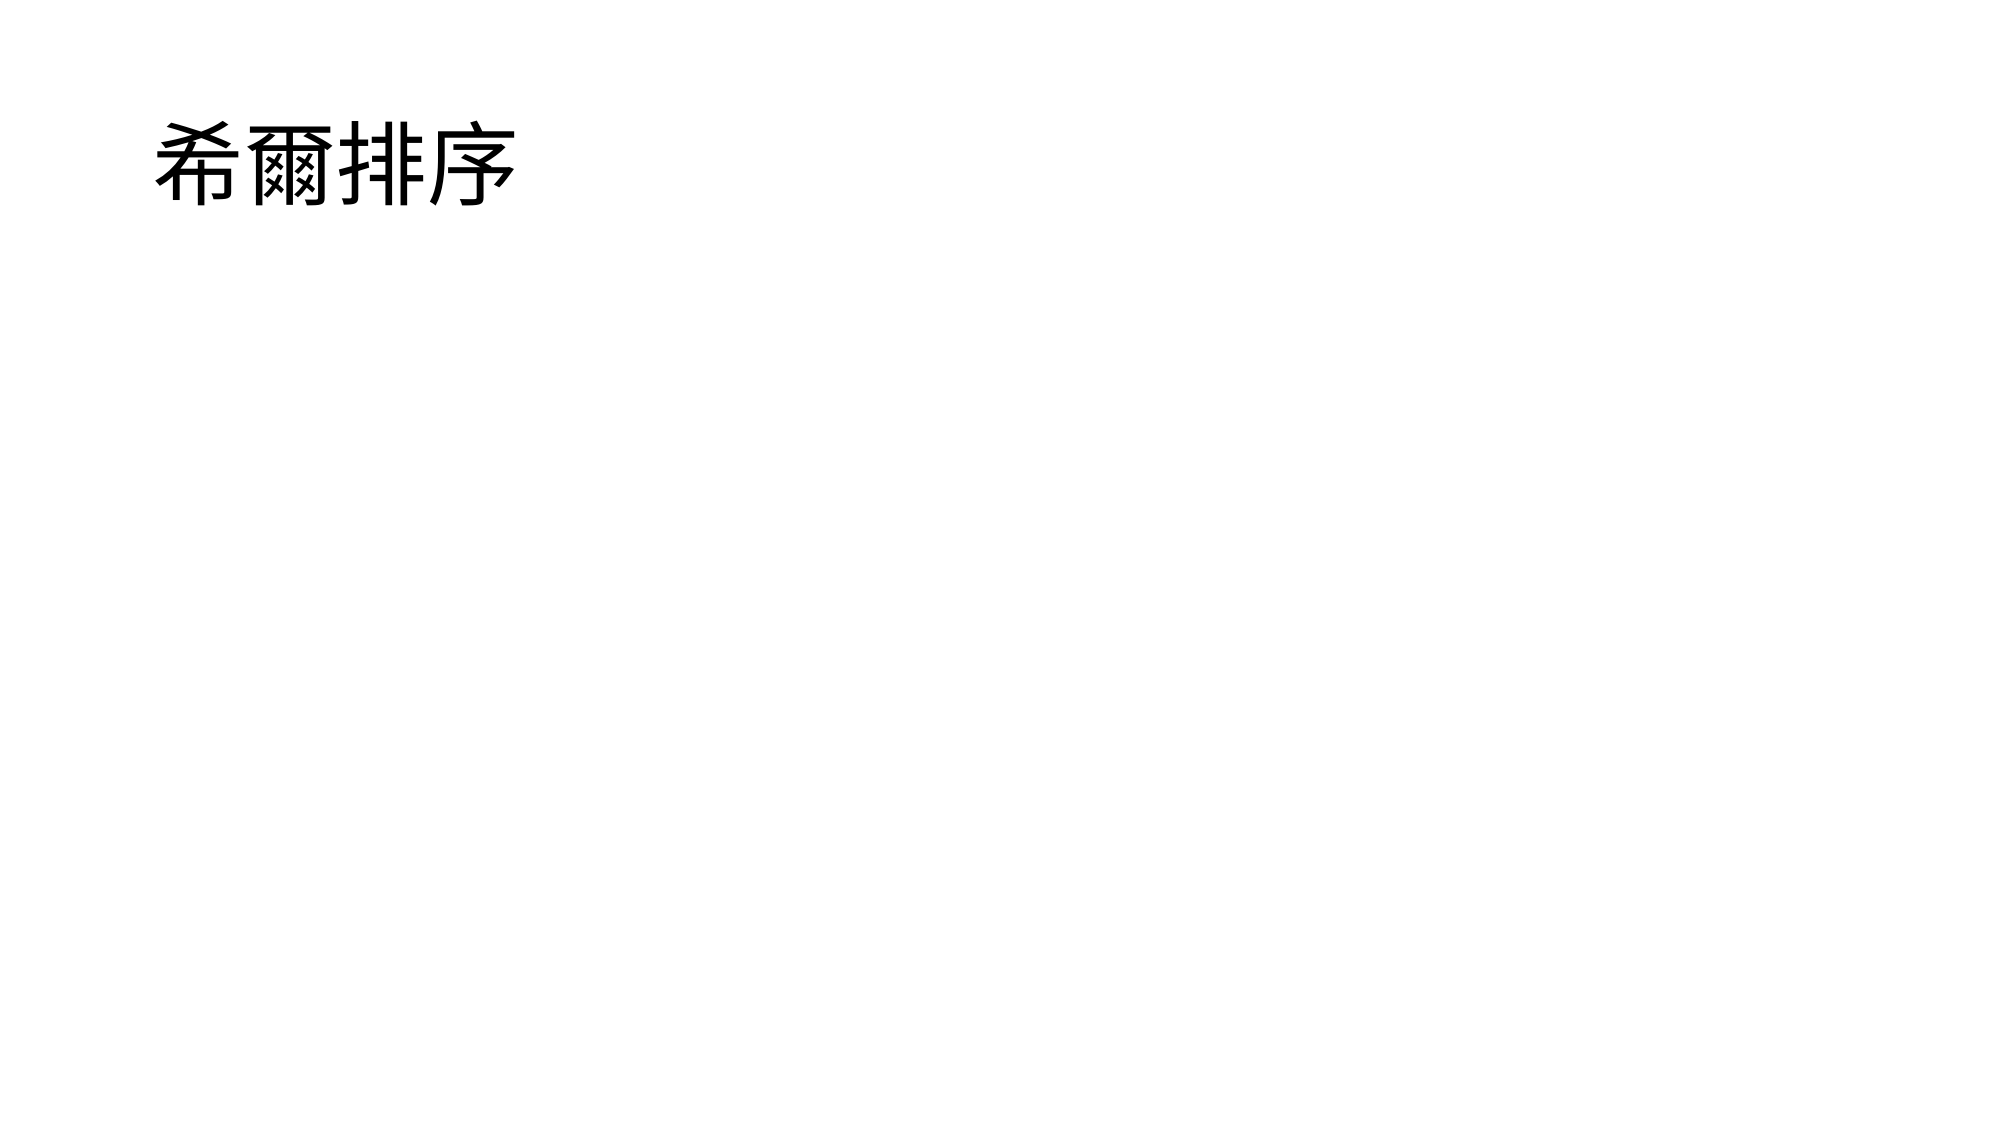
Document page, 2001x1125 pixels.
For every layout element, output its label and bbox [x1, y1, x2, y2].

title [137, 59, 1863, 278]
